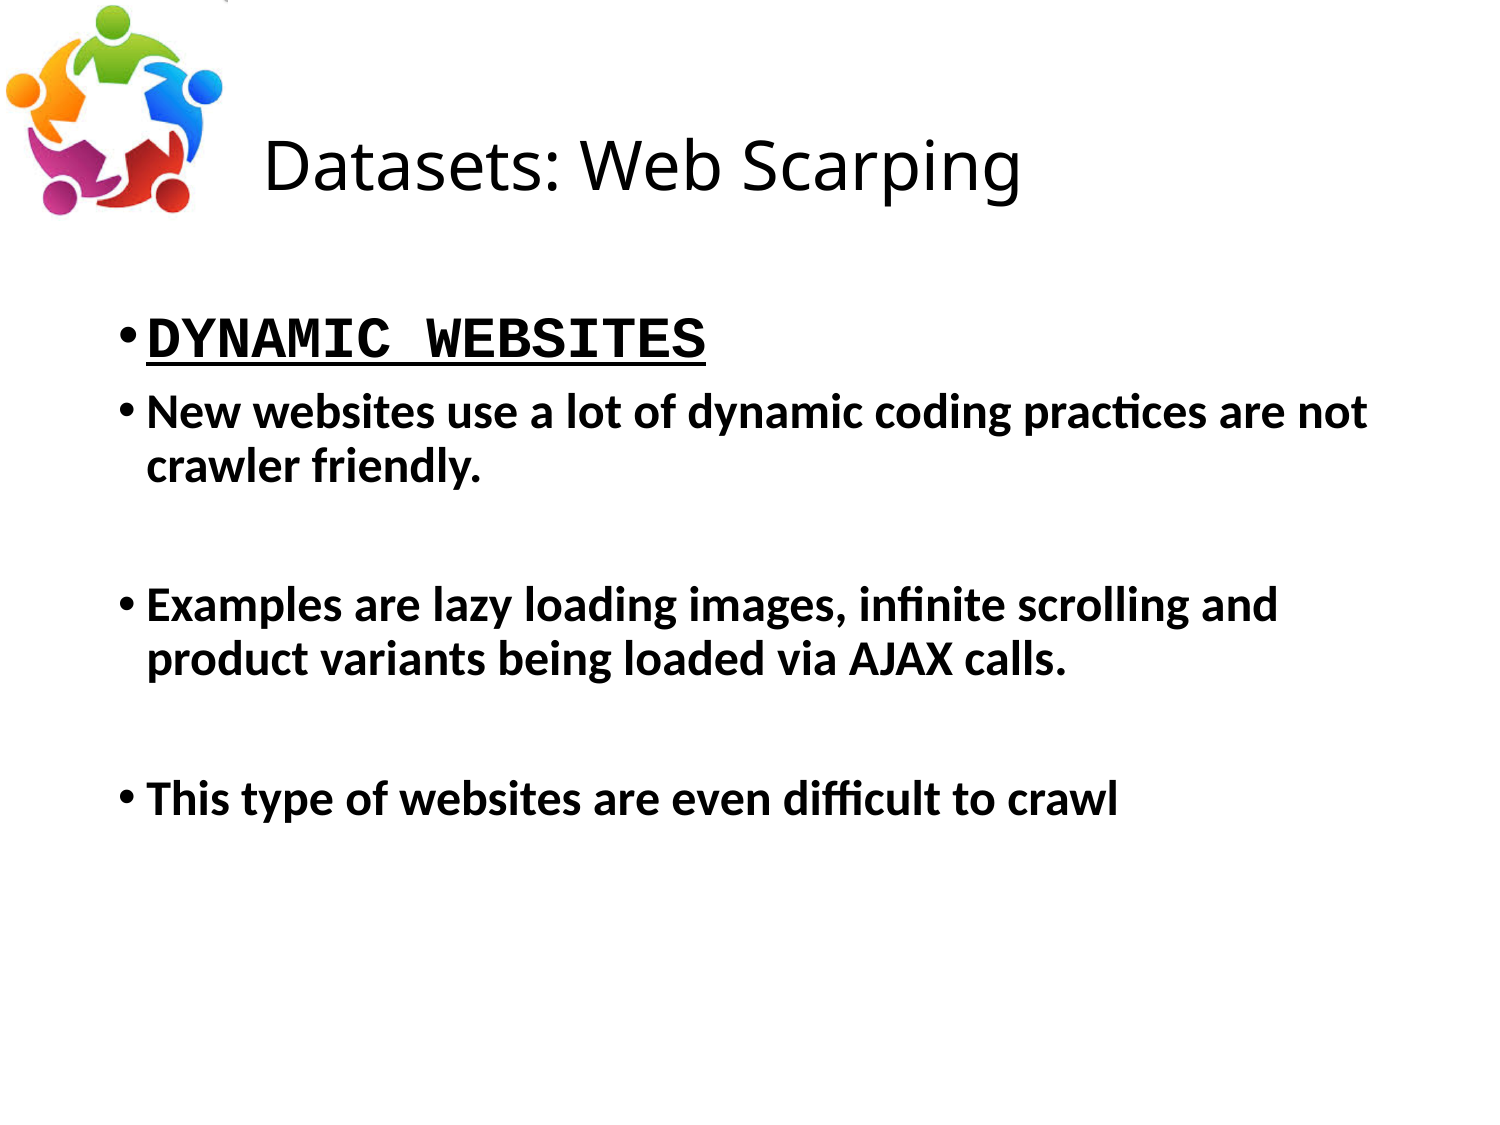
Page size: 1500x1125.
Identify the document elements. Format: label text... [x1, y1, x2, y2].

list DYNAMIC WEBSITES New websites use a lot of dynamic coding practices are not crawler friendly. Examples are lazy loading images, infinite scrolling and product variants being loaded via AJAX calls. This type of websites are even difficult to crawl [103, 299, 1397, 1014]
title Datasets: Web Scarping [103, 59, 1397, 278]
picture [0, 0, 228, 223]
